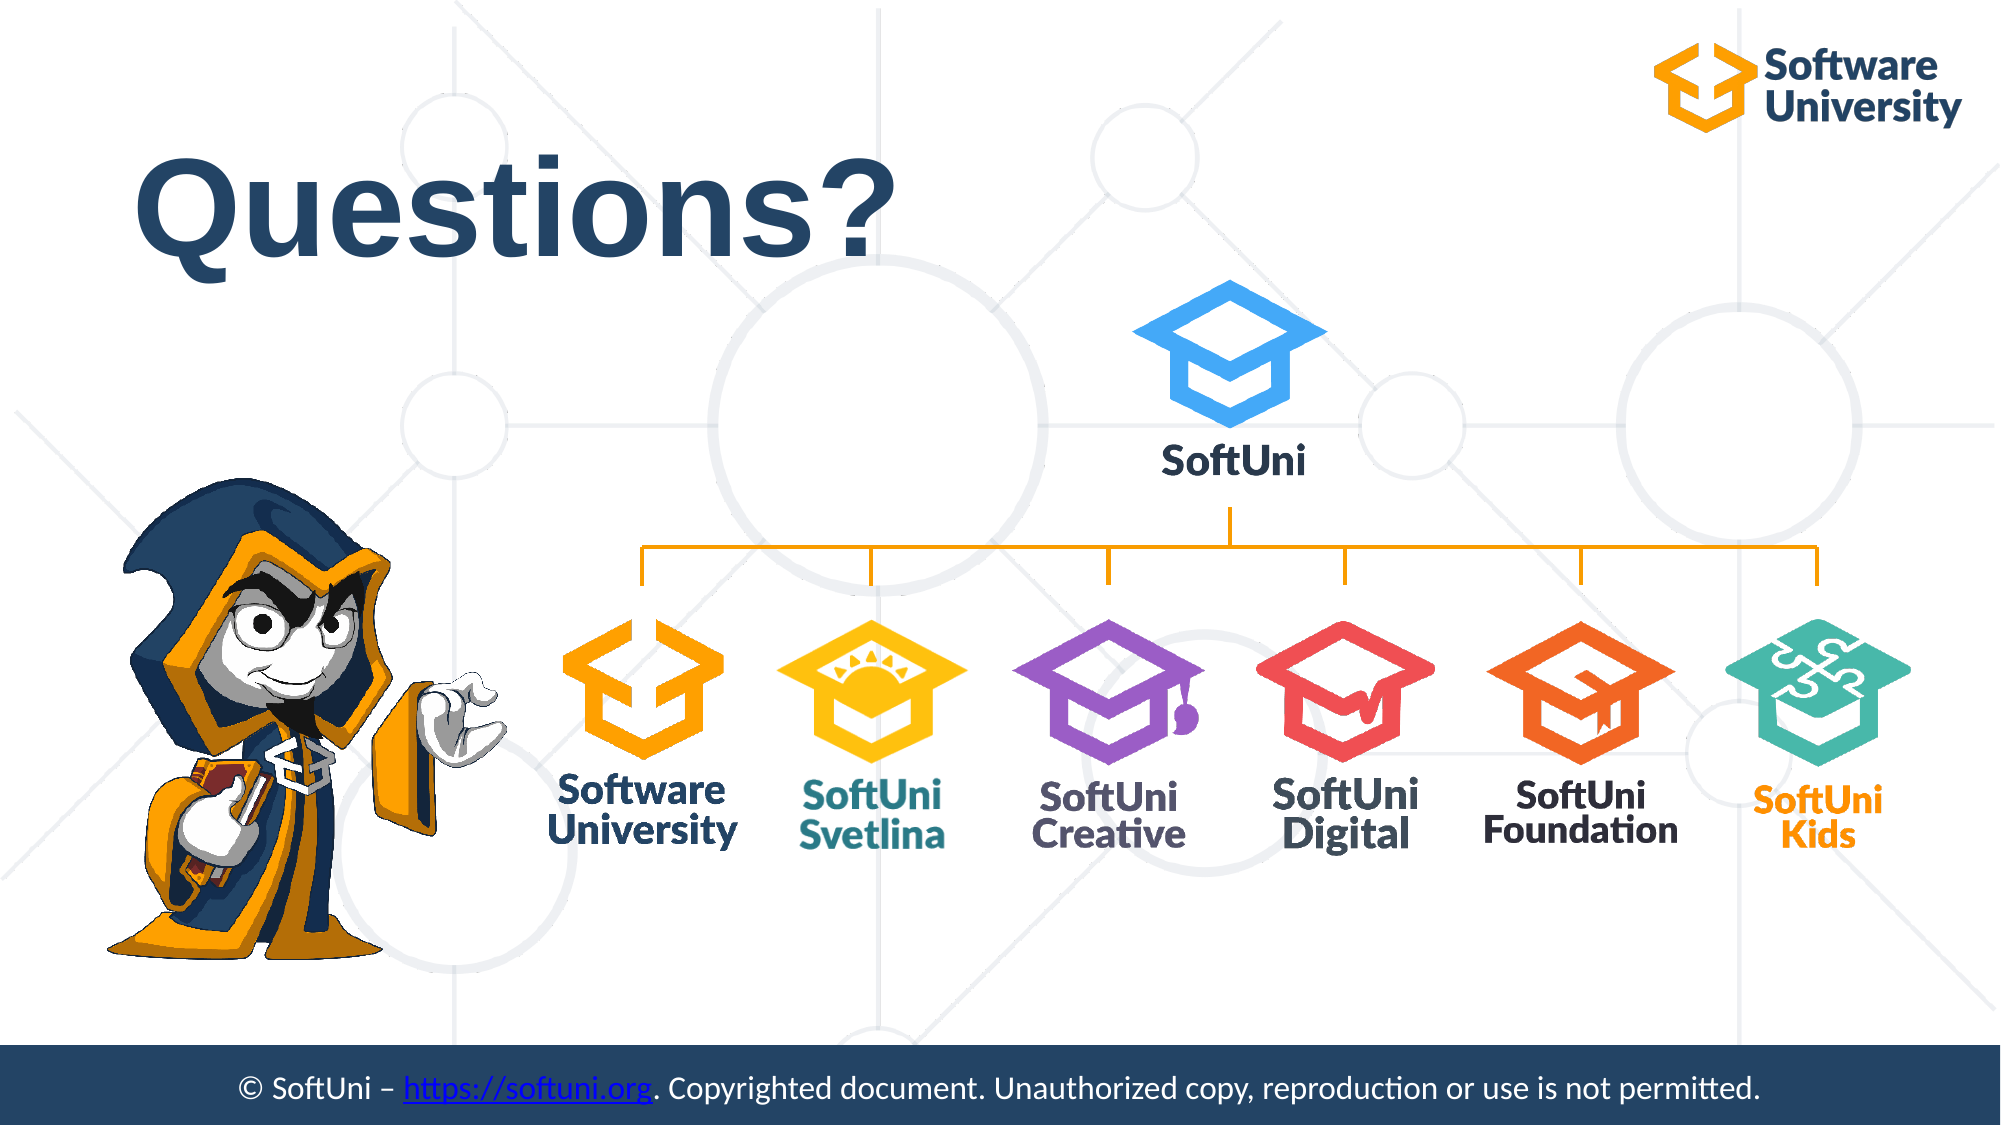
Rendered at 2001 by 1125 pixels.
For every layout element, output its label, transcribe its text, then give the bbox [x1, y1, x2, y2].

title Questions? [132, 114, 1104, 286]
picture [0, 0, 2000, 1045]
